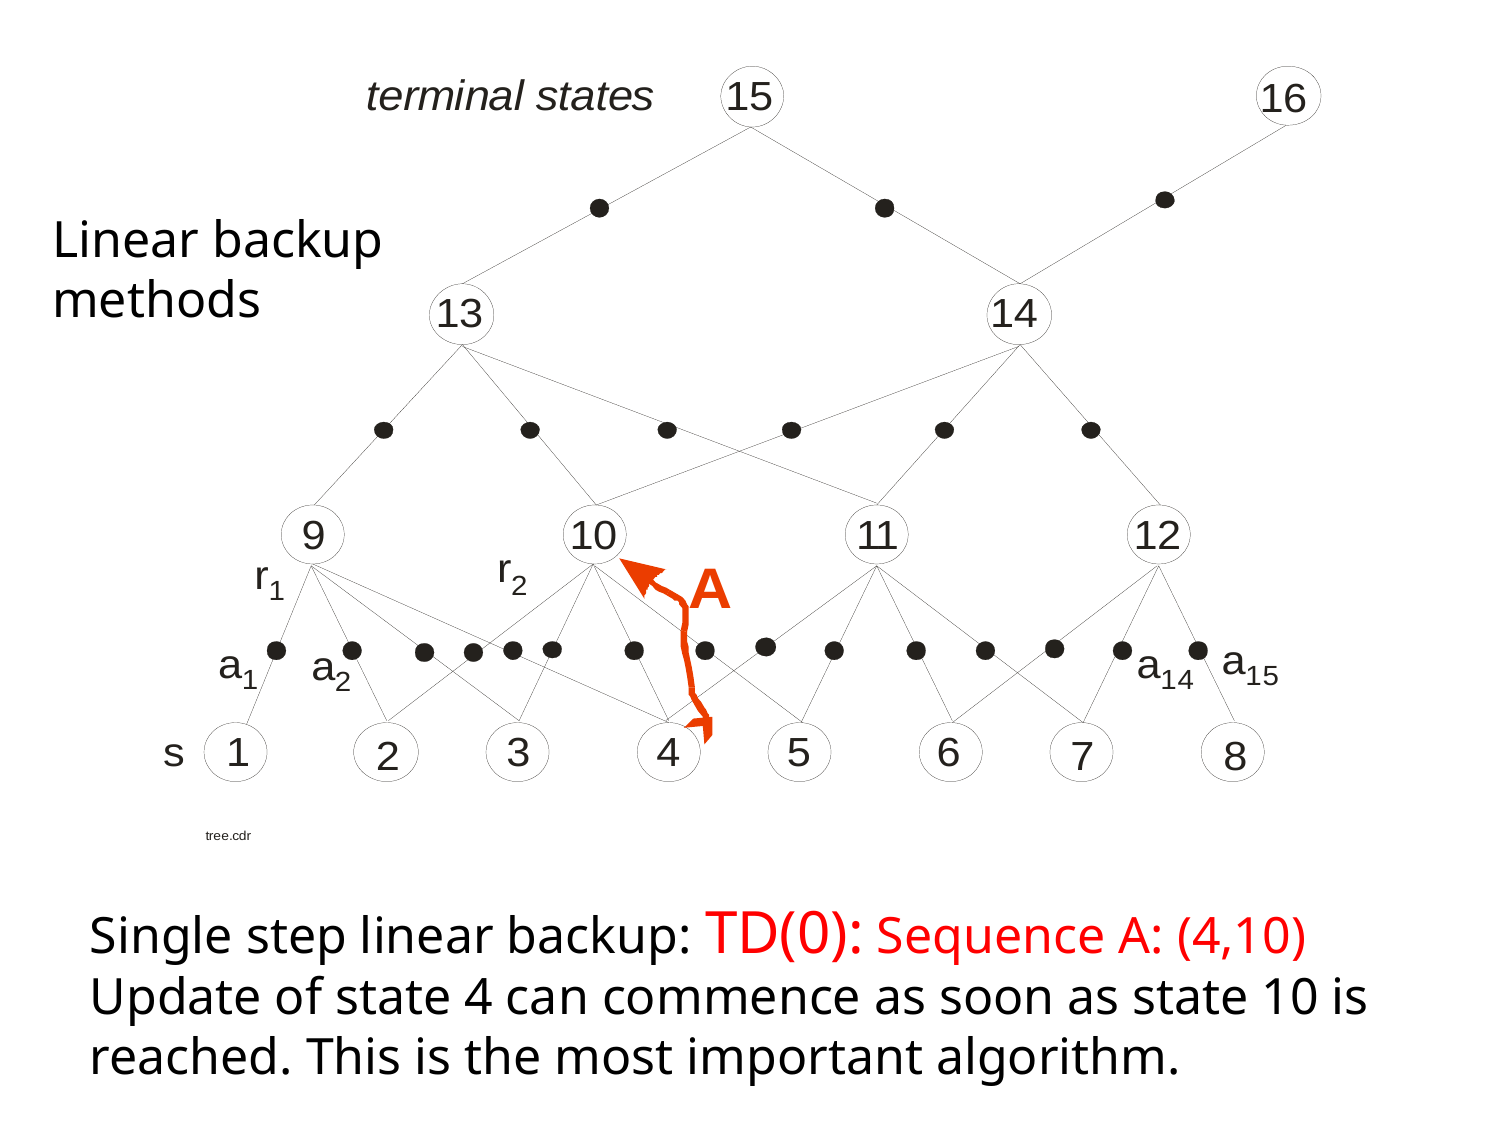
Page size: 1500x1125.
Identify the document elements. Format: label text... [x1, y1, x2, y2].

text_box Linear backup methods [37, 199, 154, 335]
text_box Single step linear backup: TD(0): Sequence A: (4,10) Update of state 4 can commence as soon as state 10 is reached. This is the most important algorithm. [74, 887, 1425, 1093]
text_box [159, 62, 1326, 844]
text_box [615, 556, 738, 749]
